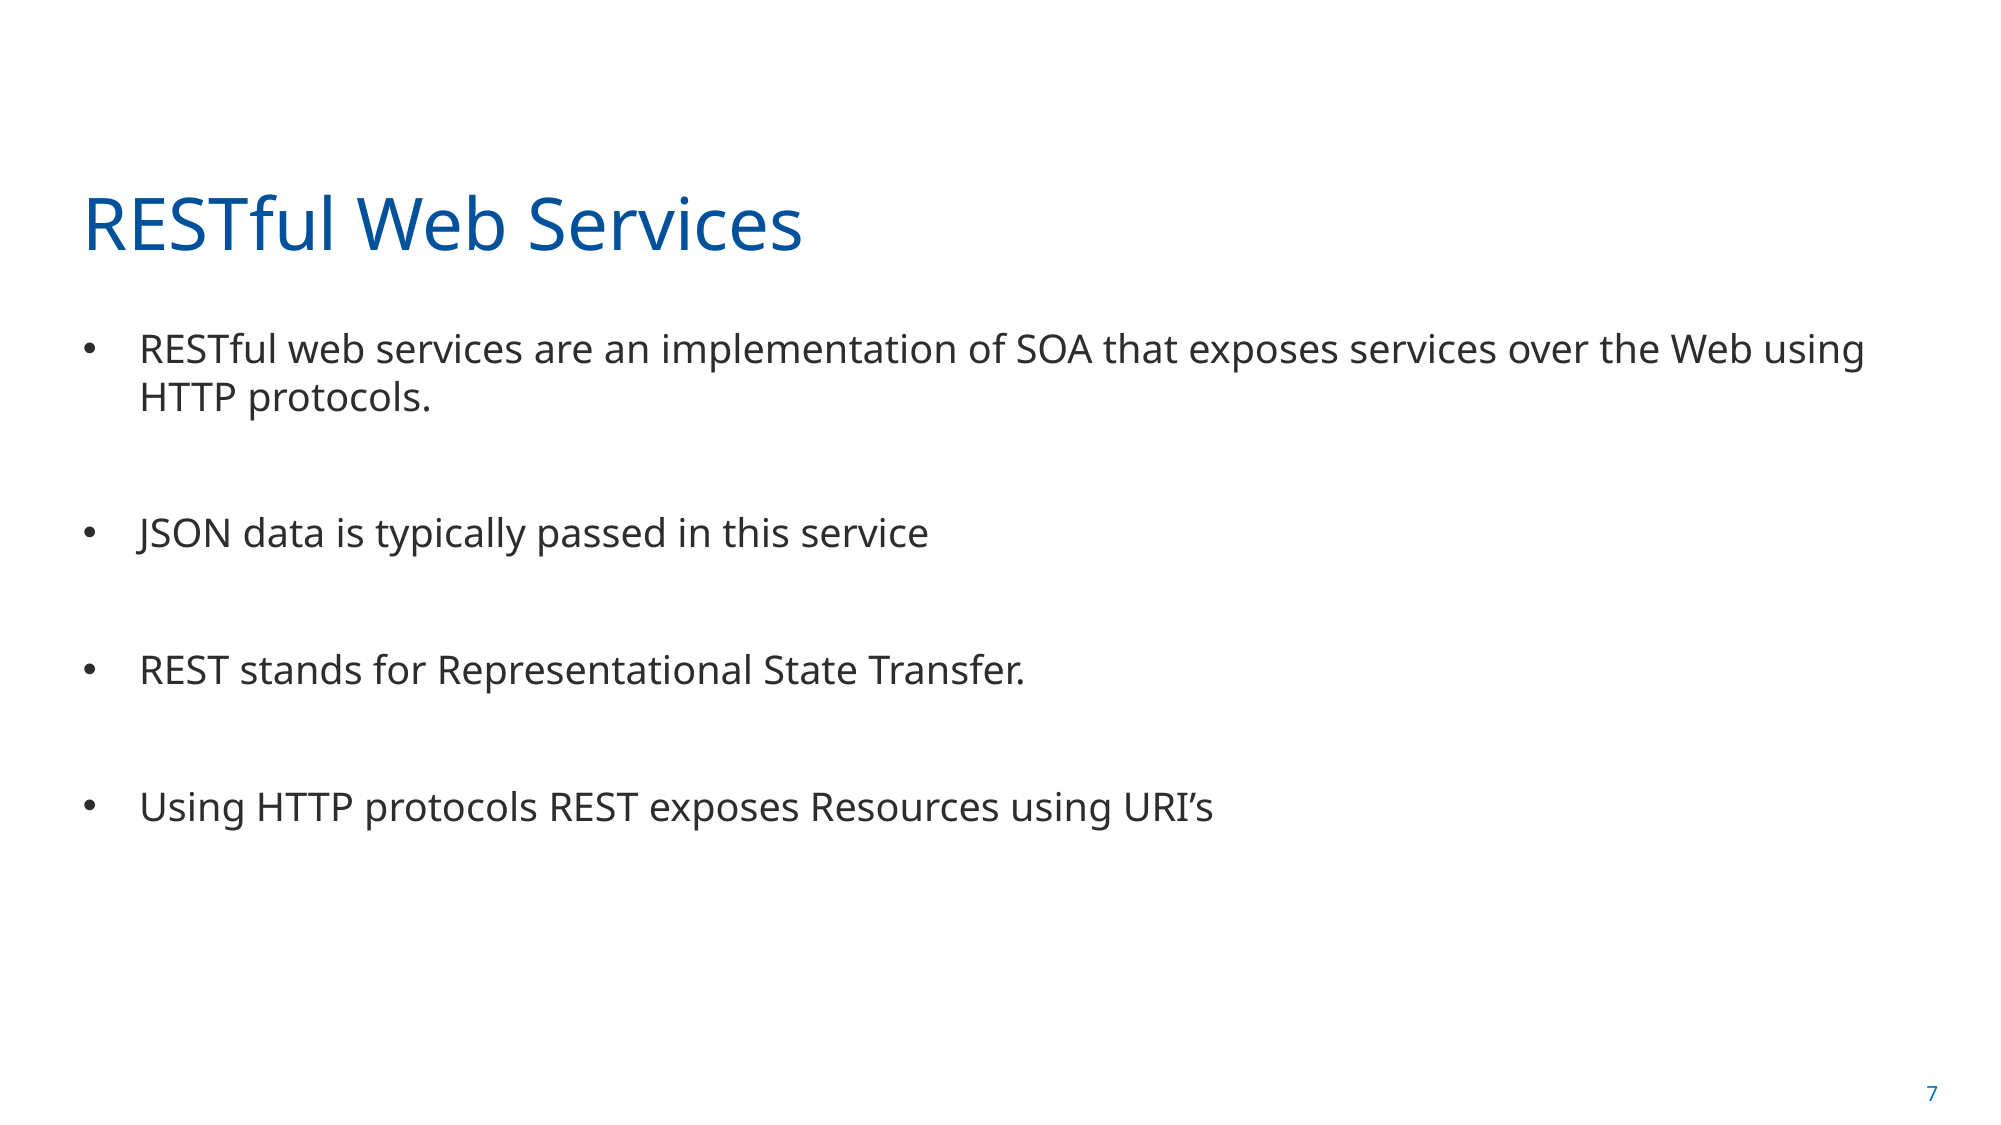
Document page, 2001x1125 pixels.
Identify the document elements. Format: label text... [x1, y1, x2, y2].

title RESTful Web Services [67, 170, 1565, 273]
list RESTful web services are an implementation of SOA that exposes services over the Web using HTTP protocols. JSON data is typically passed in this service REST stands for Representational State Transfer. Using HTTP protocols REST exposes Resources using URI’s [67, 316, 1939, 1063]
